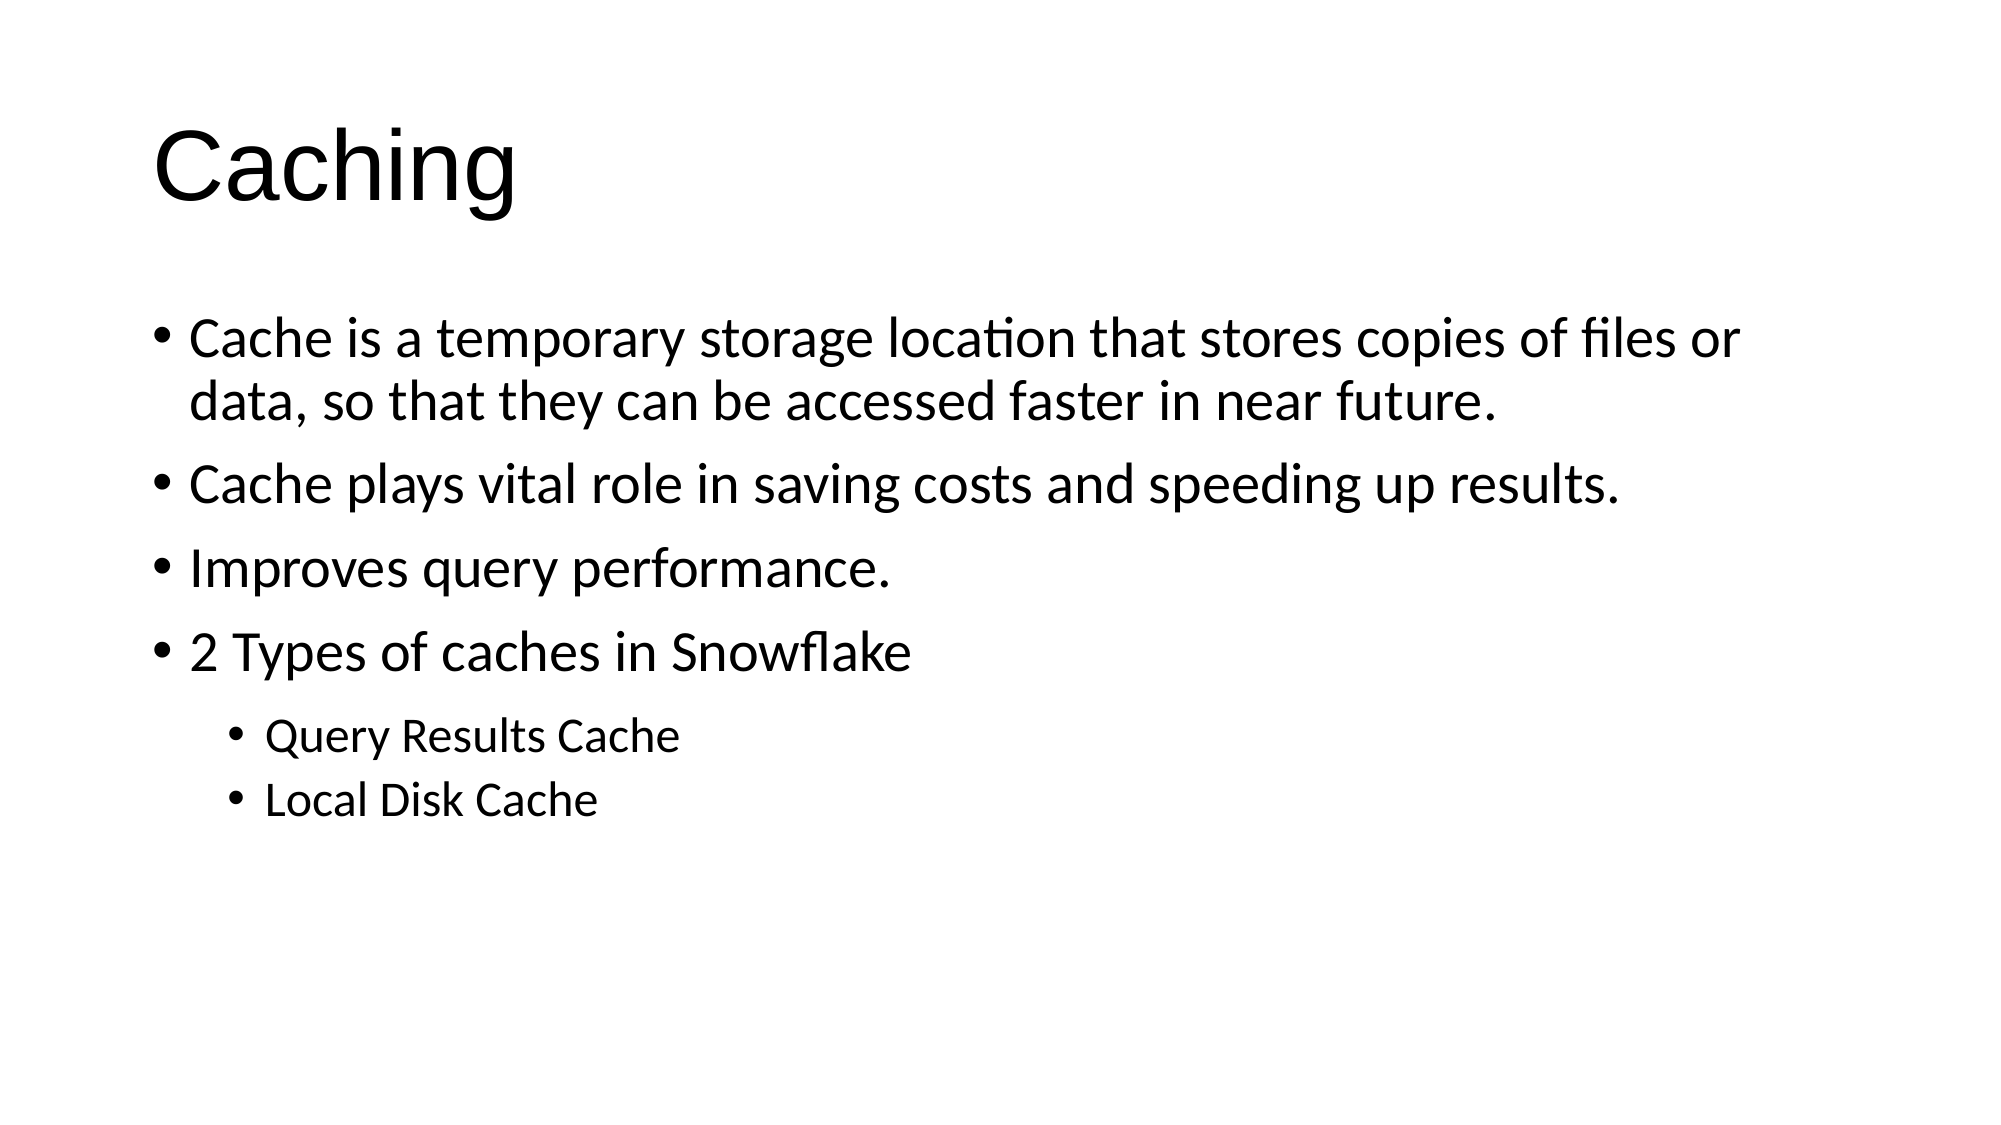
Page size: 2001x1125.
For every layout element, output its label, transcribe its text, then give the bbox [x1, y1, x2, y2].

list Cache is a temporary storage location that stores copies of files or data, so that they can be accessed faster in near future. Cache plays vital role in saving costs and speeding up results. Improves query performance. 2 Types of caches in Snowflake Query Results Cache Local Disk Cache [137, 299, 1863, 1014]
title Caching [137, 59, 1863, 278]
